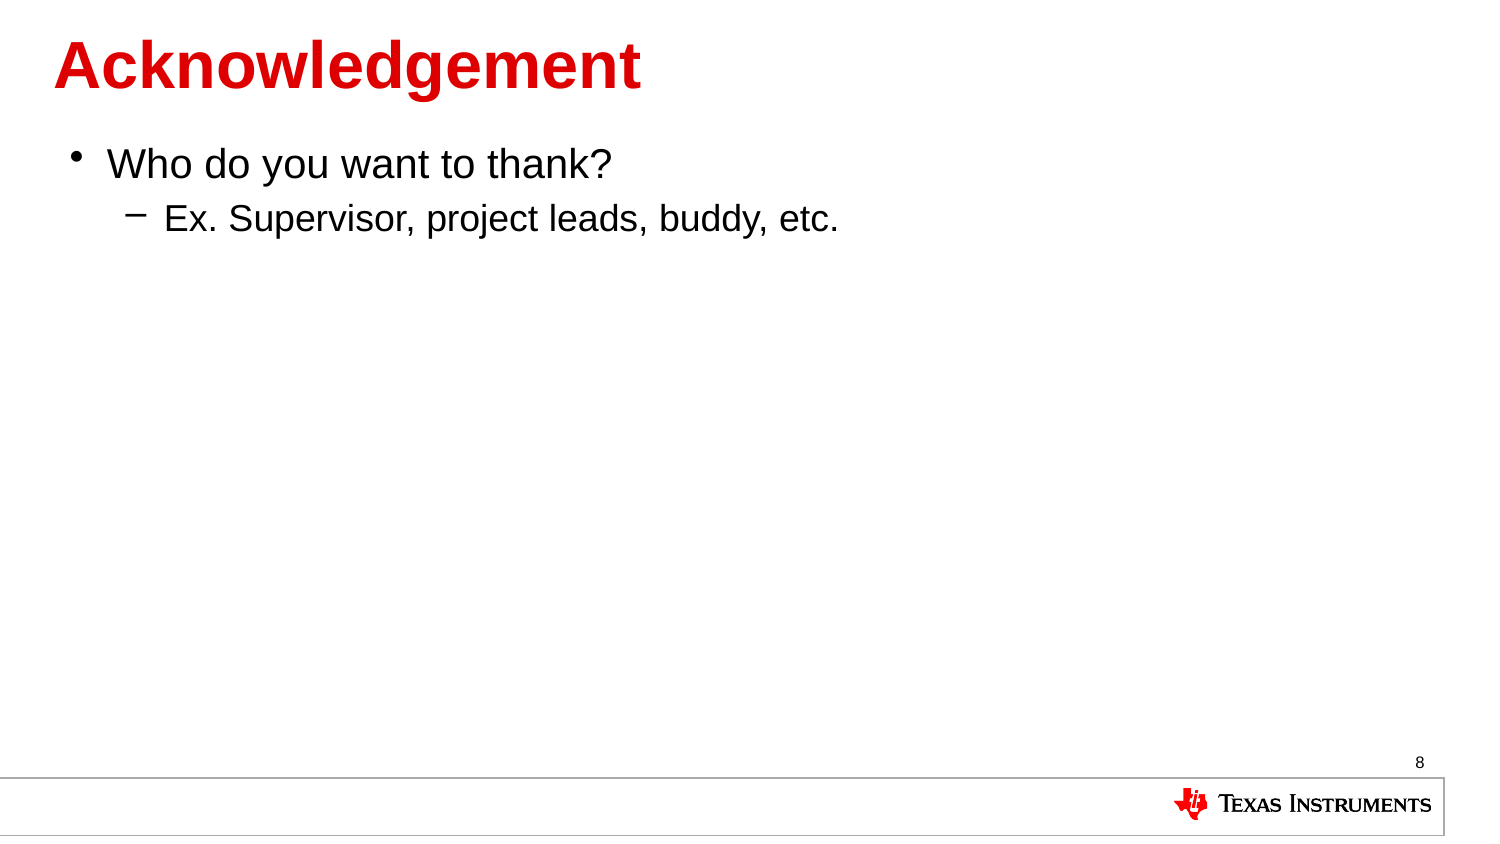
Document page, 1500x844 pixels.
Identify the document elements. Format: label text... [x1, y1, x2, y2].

picture [1174, 788, 1431, 820]
title Acknowledgement [38, 17, 1426, 118]
slide_number 8 [1089, 744, 1440, 770]
list Who do you want to thank? Ex. Supervisor, project leads, buddy, etc. [54, 128, 1444, 738]
